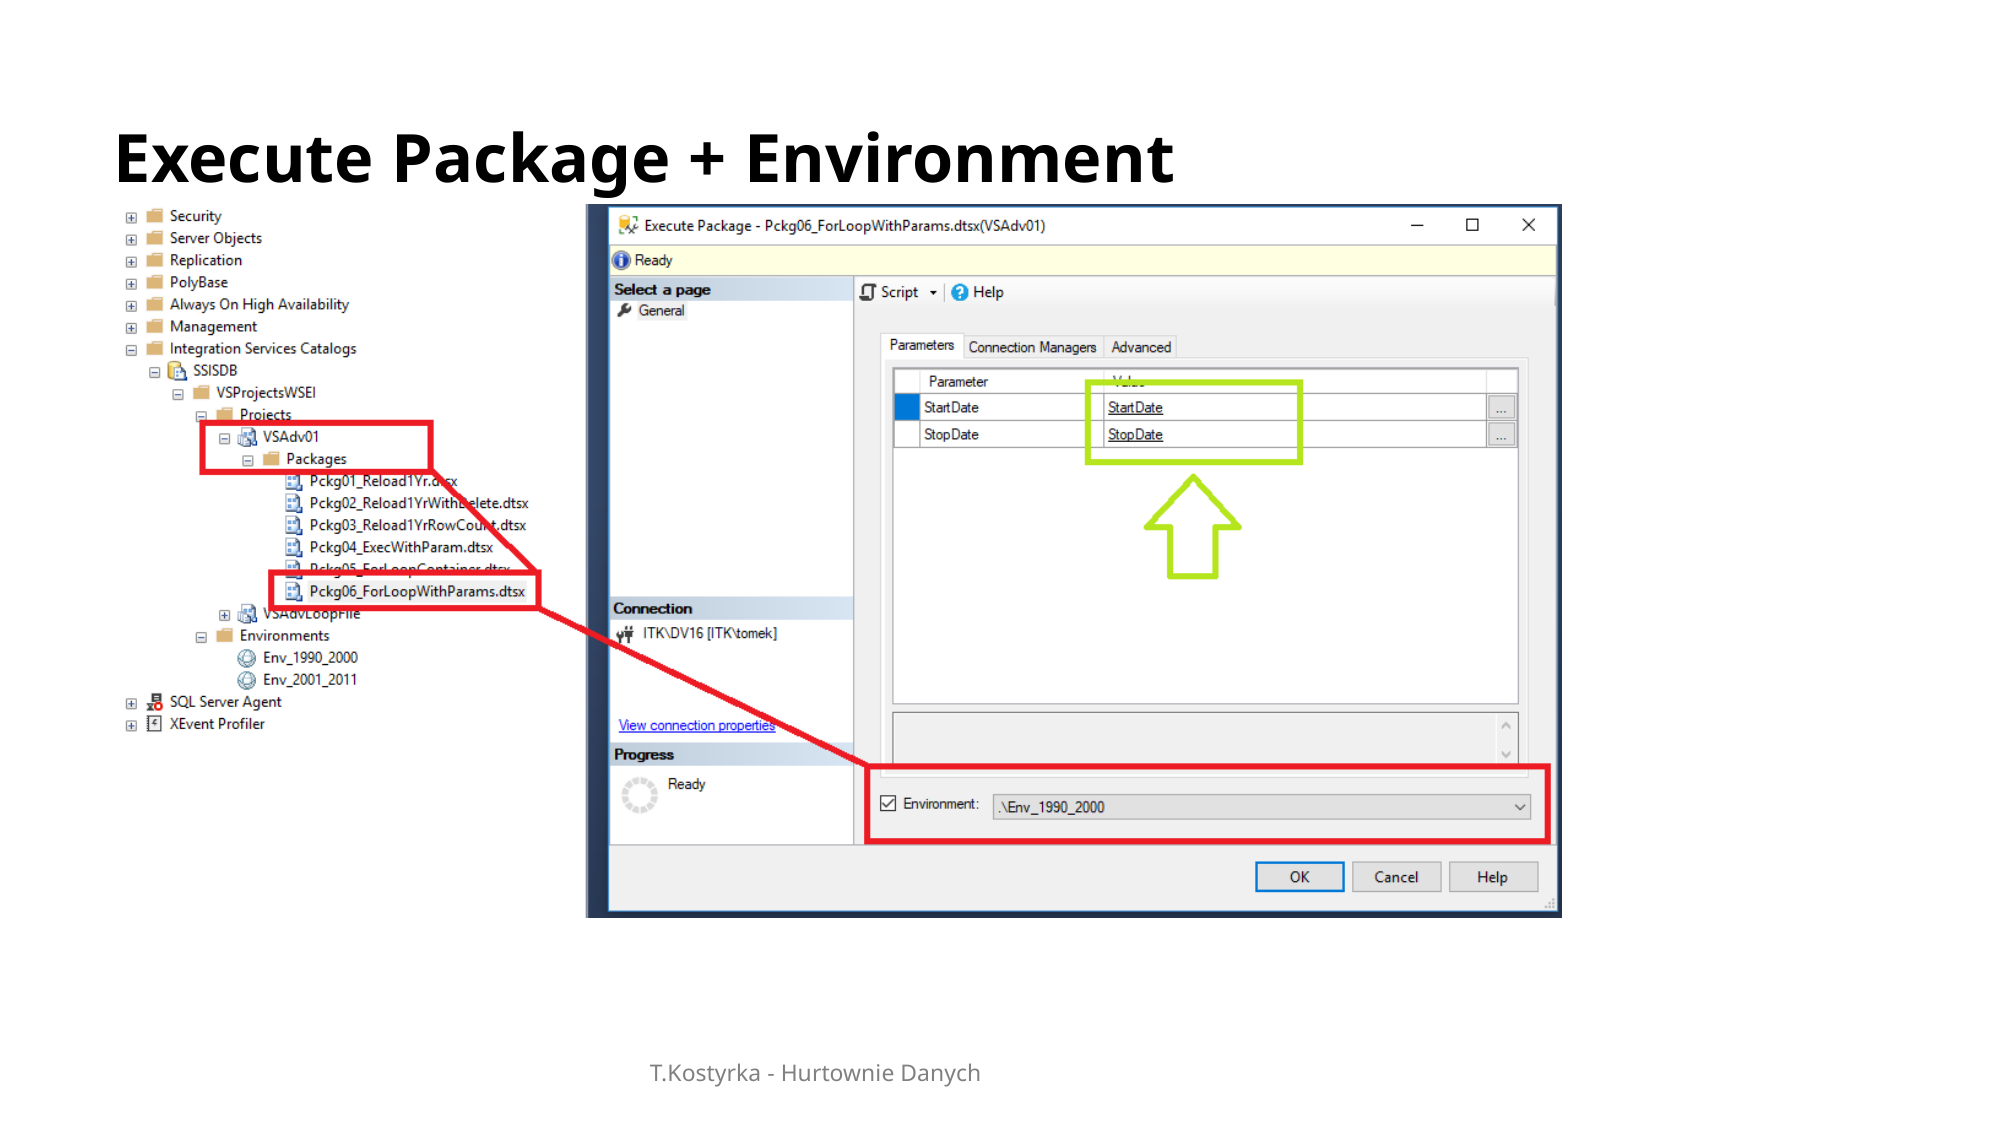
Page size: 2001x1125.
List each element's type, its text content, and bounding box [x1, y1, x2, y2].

text_box Execute Package + Environment [99, 108, 1738, 204]
picture [98, 204, 1562, 919]
footer T.Kostyrka - Hurtownie Danych [634, 1042, 1605, 1103]
